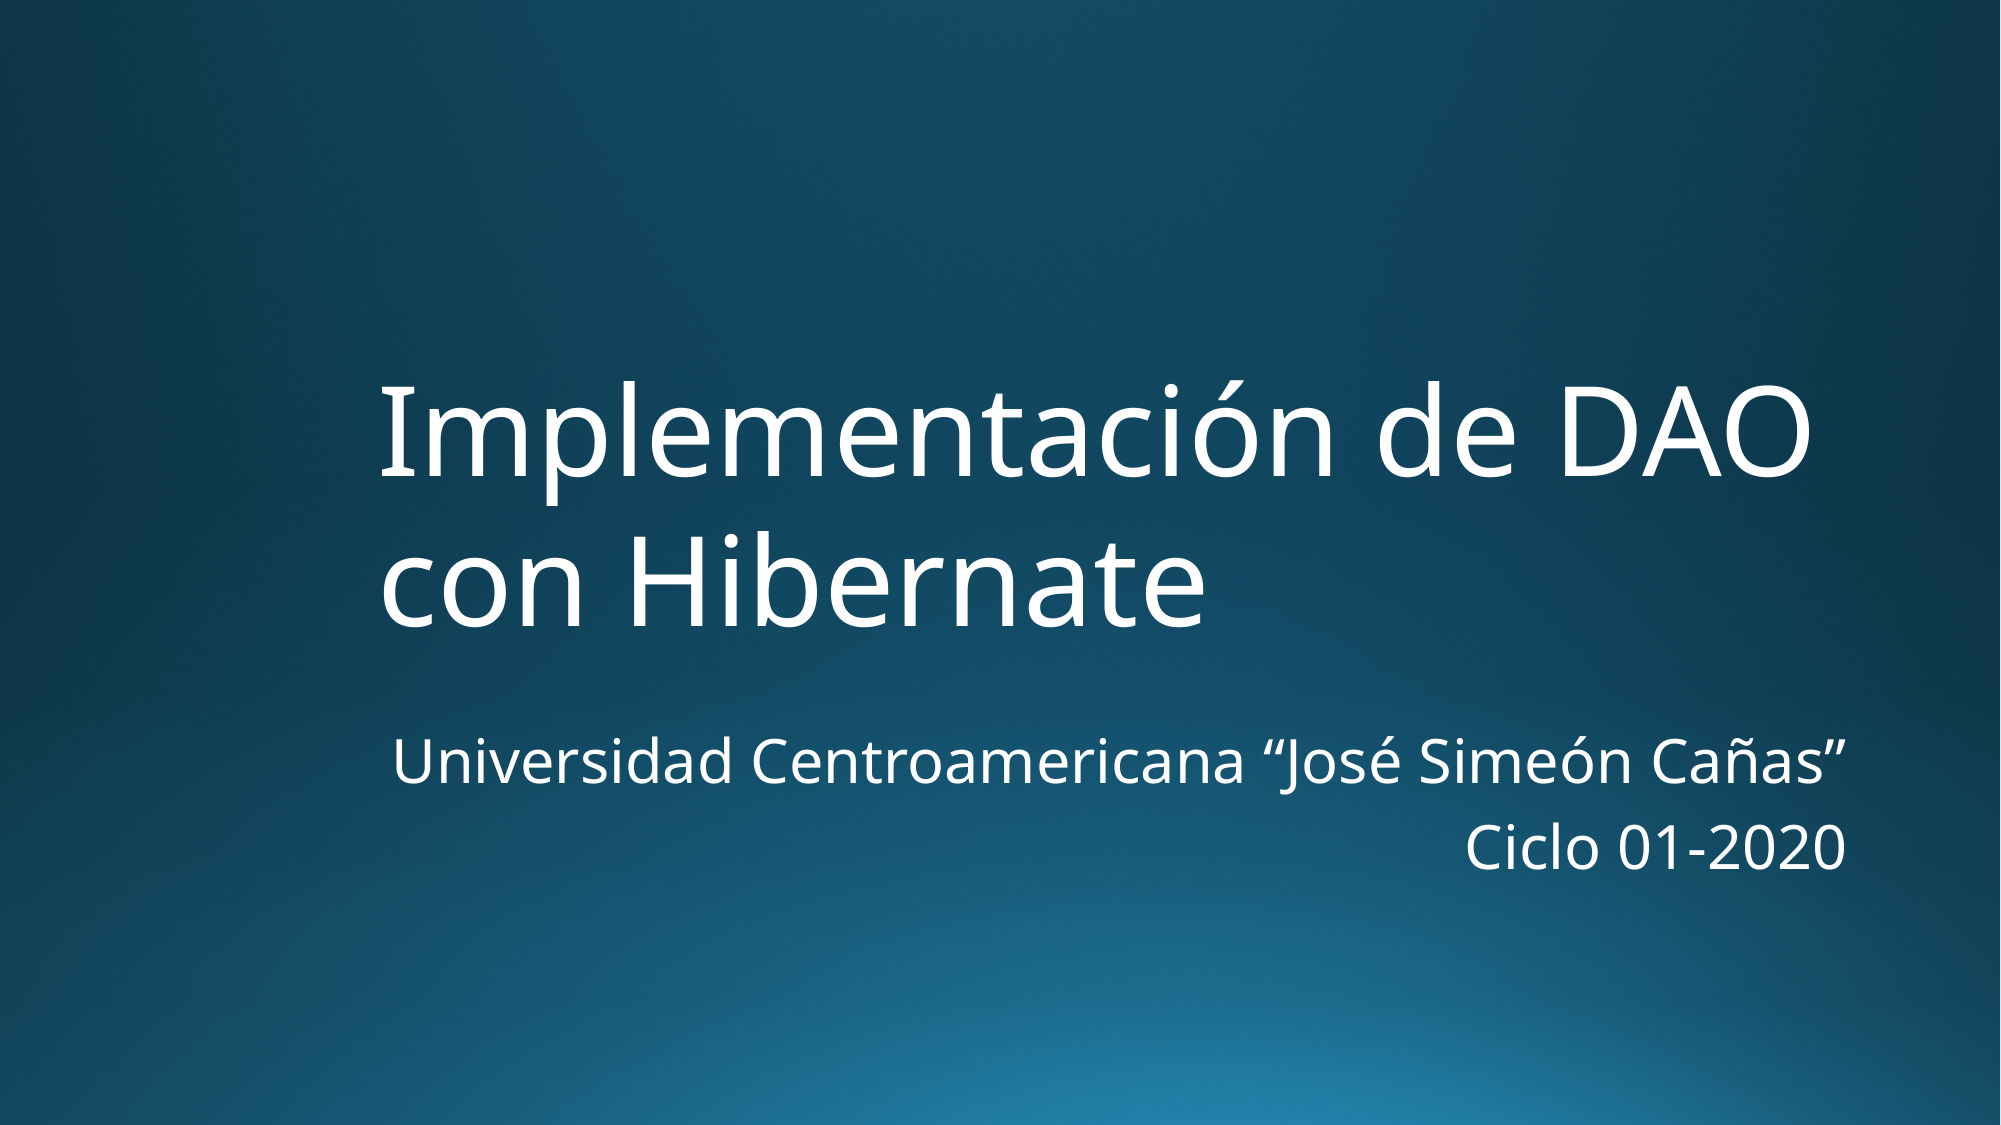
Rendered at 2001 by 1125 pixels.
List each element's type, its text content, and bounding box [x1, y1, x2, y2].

text_box Implementación de DAO con Hibernate [362, 344, 1863, 659]
subtitle Universidad Centroamericana “José Simeón Cañas” Ciclo 01-2020 [362, 714, 1863, 891]
picture [0, 0, 2001, 1125]
